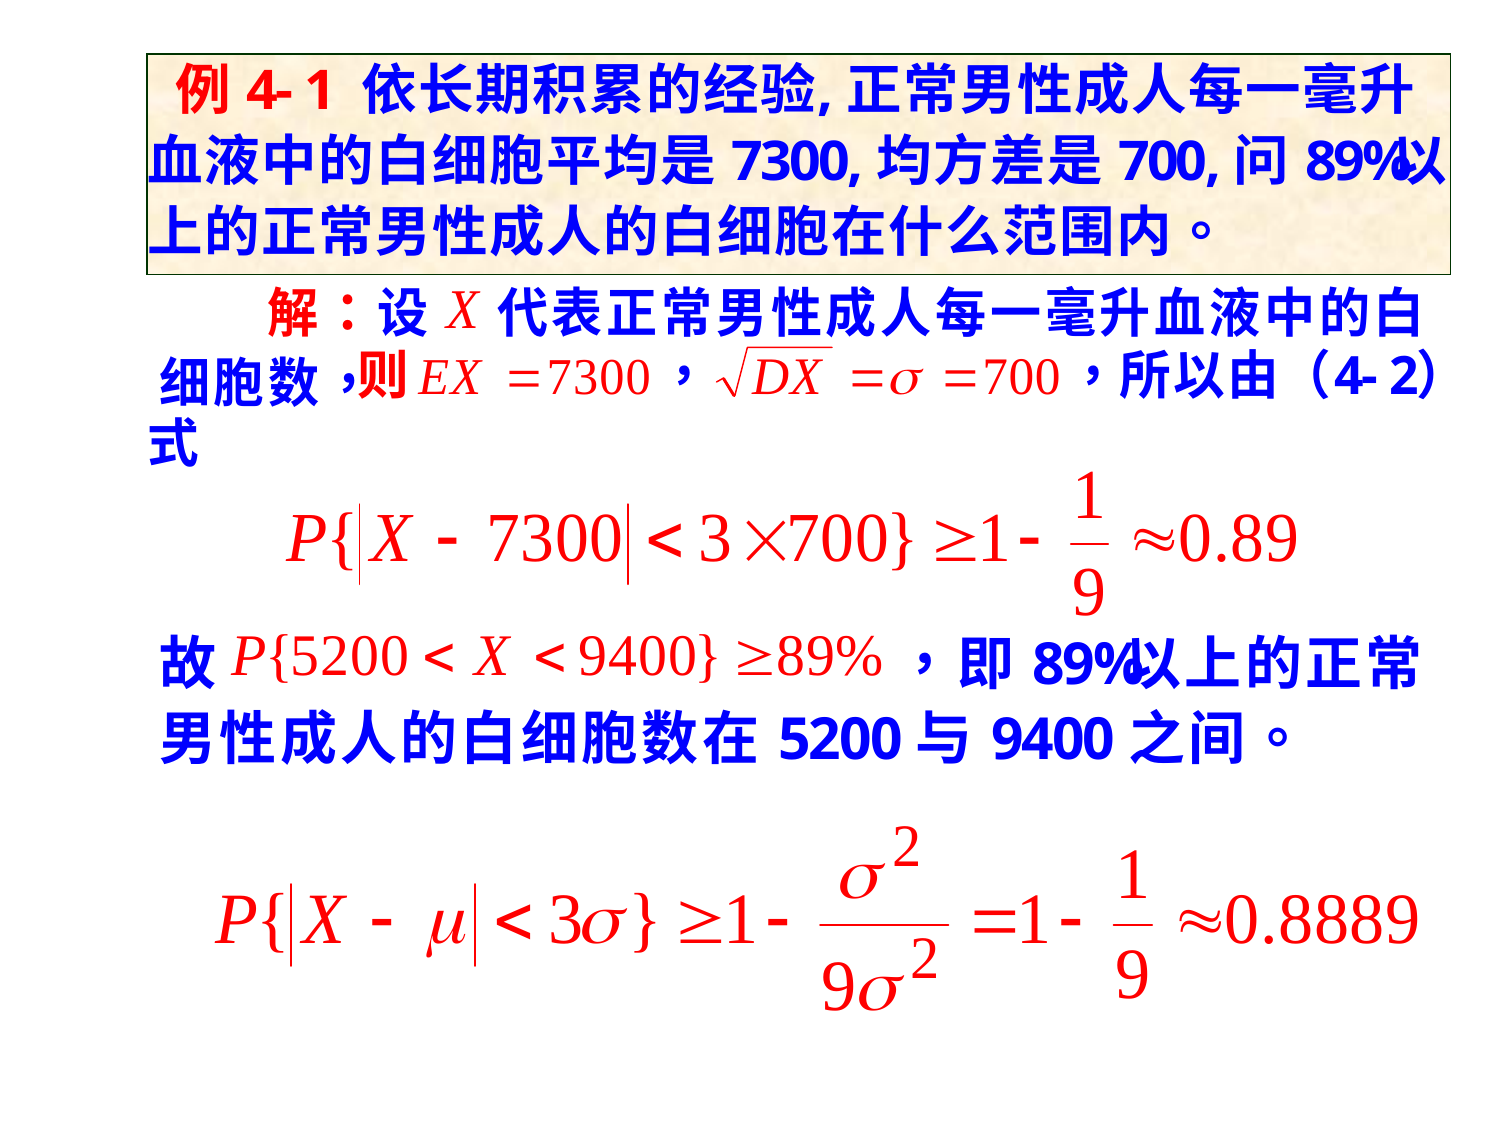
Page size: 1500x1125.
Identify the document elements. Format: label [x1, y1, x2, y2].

text_box [206, 810, 1428, 1021]
text_box [159, 621, 1437, 809]
text_box [147, 54, 1451, 274]
text_box [158, 279, 1448, 341]
text_box [277, 455, 1306, 620]
text_box [147, 338, 1444, 557]
